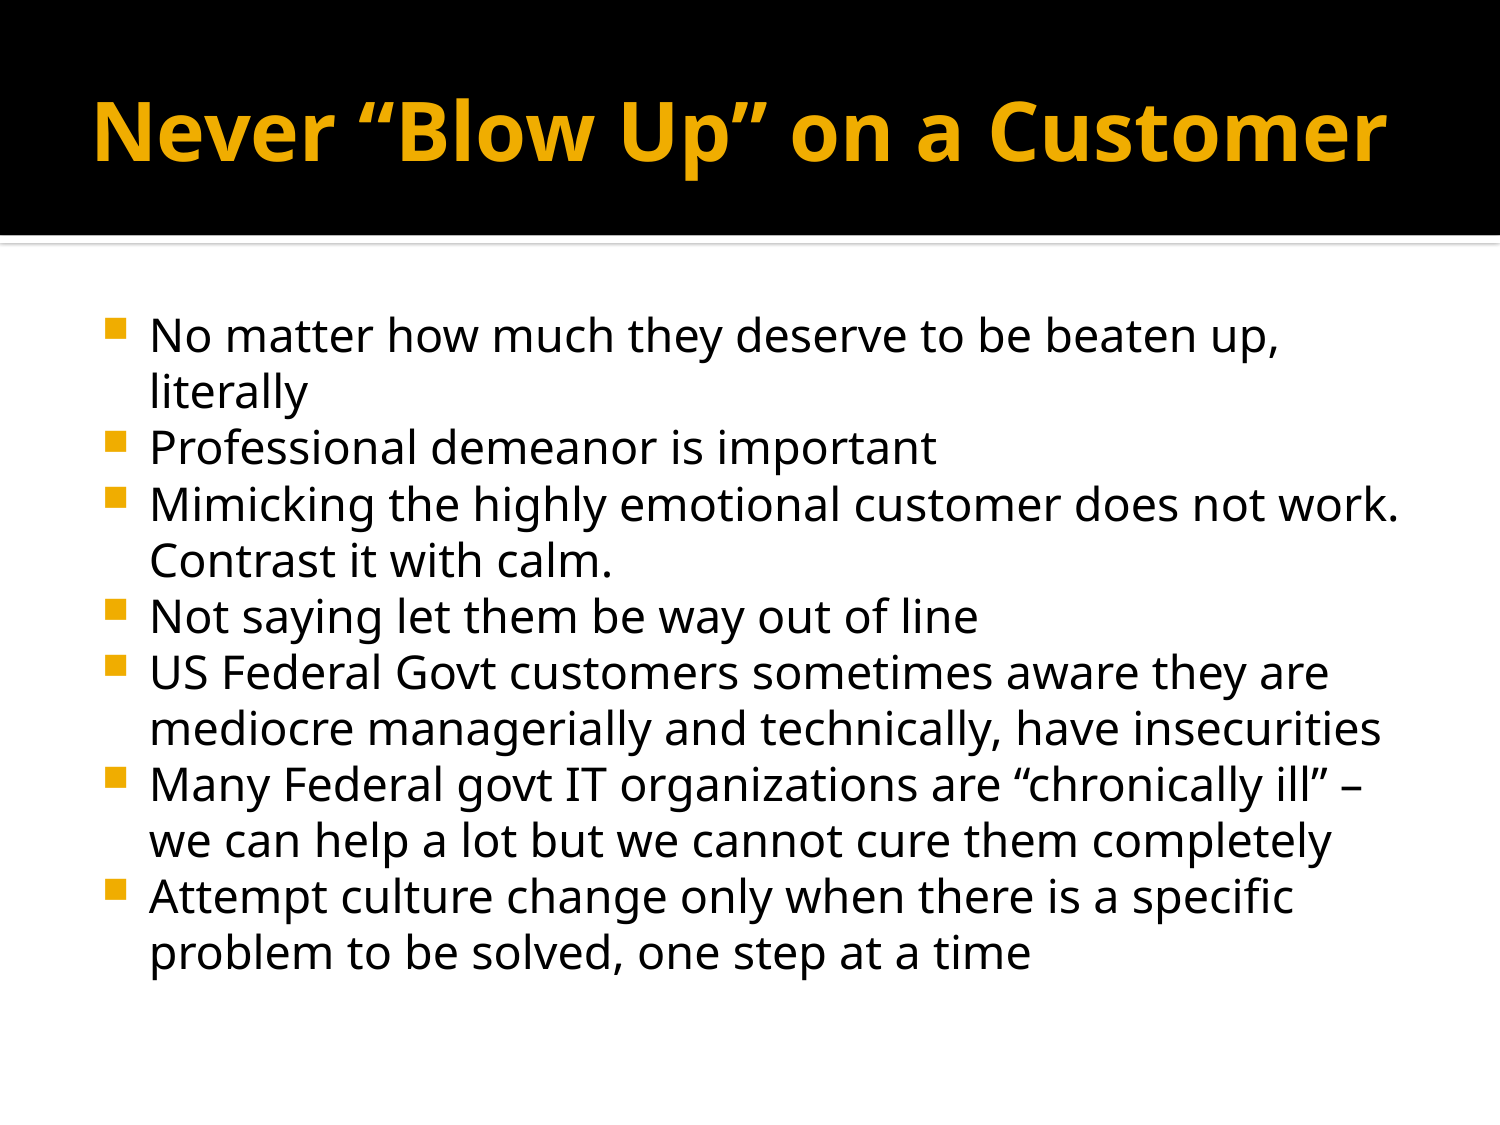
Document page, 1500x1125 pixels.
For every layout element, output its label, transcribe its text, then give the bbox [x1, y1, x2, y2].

title Never “Blow Up” on a Customer [75, 25, 1425, 231]
list No matter how much they deserve to be beaten up, literally Professional demeanor is important Mimicking the highly emotional customer does not work. Contrast it with calm. Not saying let them be way out of line US Federal Govt customers sometimes aware they are mediocre managerially and technically, have insecurities Many Federal govt IT organizations are “chronically ill” – we can help a lot but we cannot cure them completely Attempt culture change only when there is a specific problem to be solved, one step at a time [75, 291, 1425, 1050]
